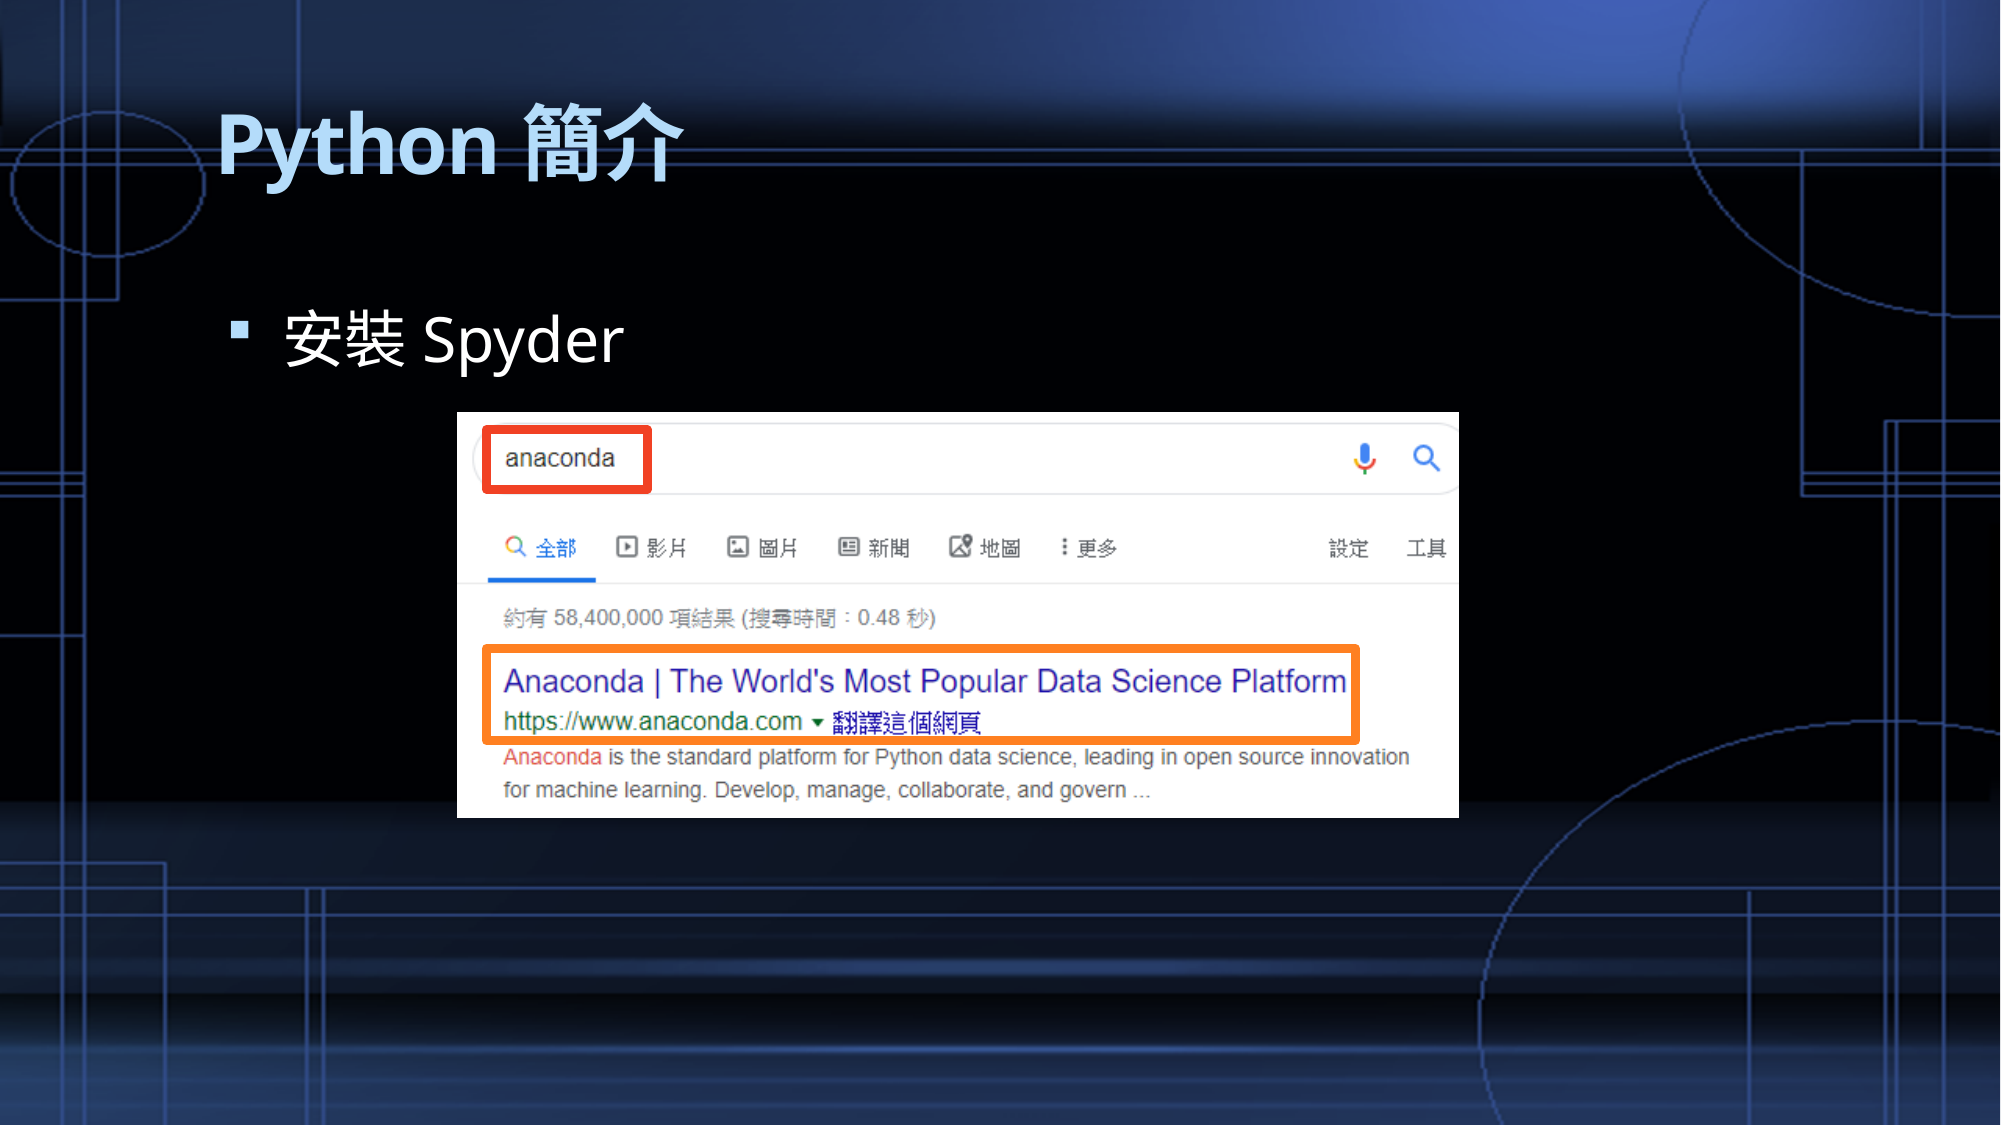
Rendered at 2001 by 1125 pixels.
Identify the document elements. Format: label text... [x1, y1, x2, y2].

picture [0, 0, 2001, 1125]
title Python簡介 [200, 83, 1900, 234]
list 安裝Spyder [200, 292, 1814, 1043]
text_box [456, 412, 1460, 818]
